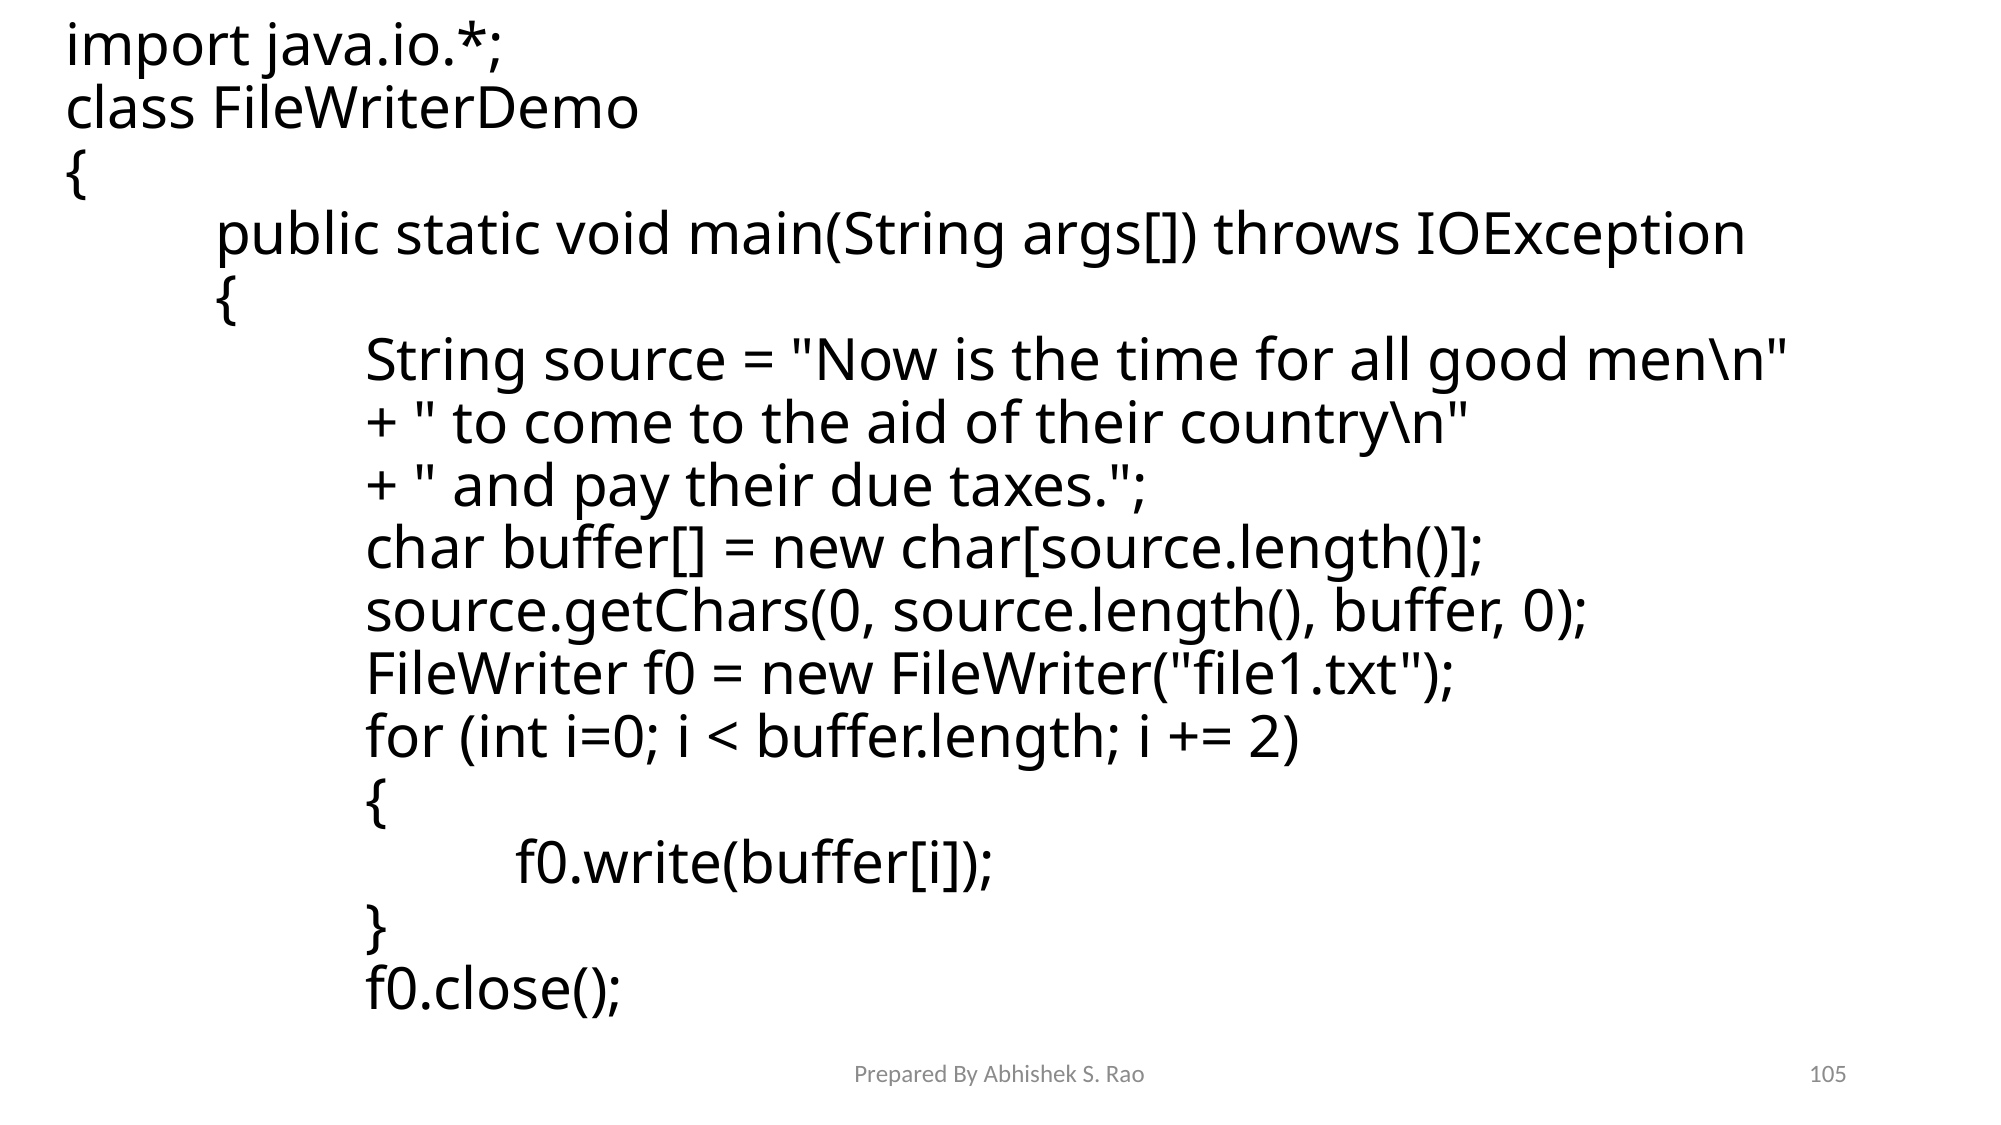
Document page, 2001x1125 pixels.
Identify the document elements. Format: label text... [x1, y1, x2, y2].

footer Prepared By Abhishek S. Rao [662, 1042, 1338, 1103]
list import java.io.*; class FileWriterDemo { public static void main(String args[]) throws IOException { String source = "Now is the time for all good men\n" + " to come to the aid of their country\n" + " and pay their due taxes."; char buffer[] = new char[source.length()]; source.getChars(0, source.length(), buffer, 0); FileWriter f0 = new FileWriter("file1.txt"); for (int i=0; i < buffer.length; i += 2) { f0.write(buffer[i]); } f0.close(); [50, 7, 1958, 1068]
slide_number 105 [1412, 1042, 1863, 1103]
